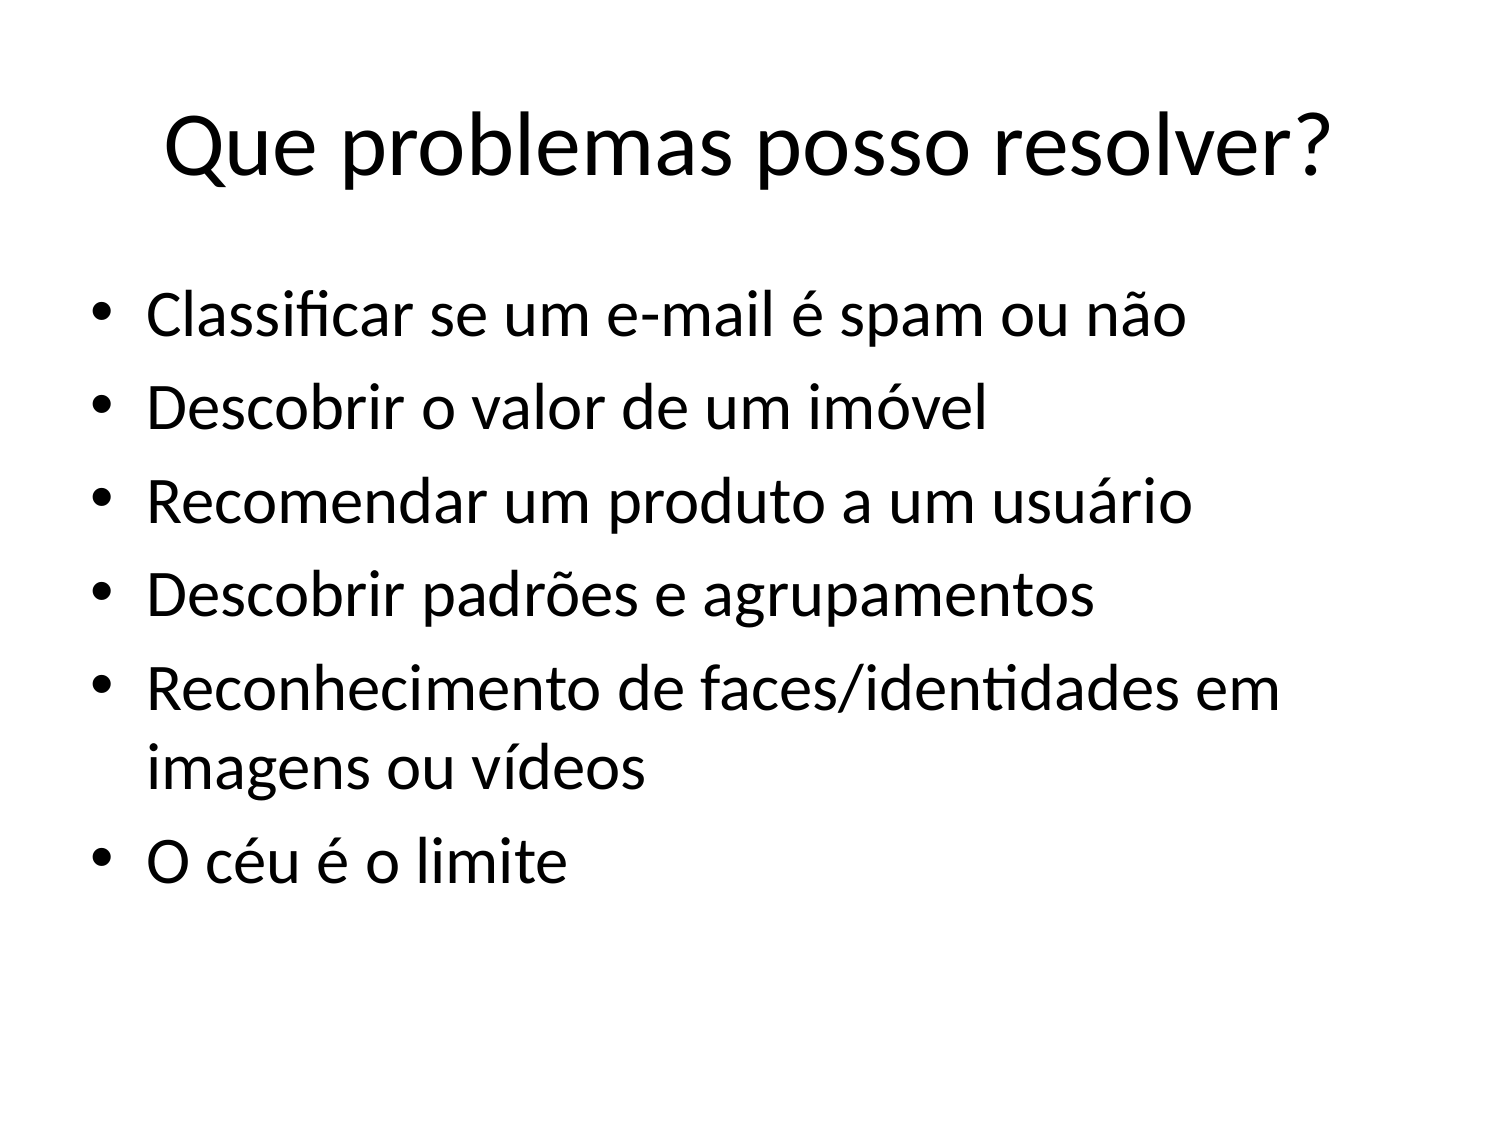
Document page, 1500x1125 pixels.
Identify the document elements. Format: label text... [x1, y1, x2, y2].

list Classificar se um e-mail é spam ou não Descobrir o valor de um imóvel Recomendar um produto a um usuário Descobrir padrões e agrupamentos Reconhecimento de faces/identidades em imagens ou vídeos O céu é o limite [75, 262, 1425, 1005]
title Que problemas posso resolver? [75, 45, 1425, 233]
